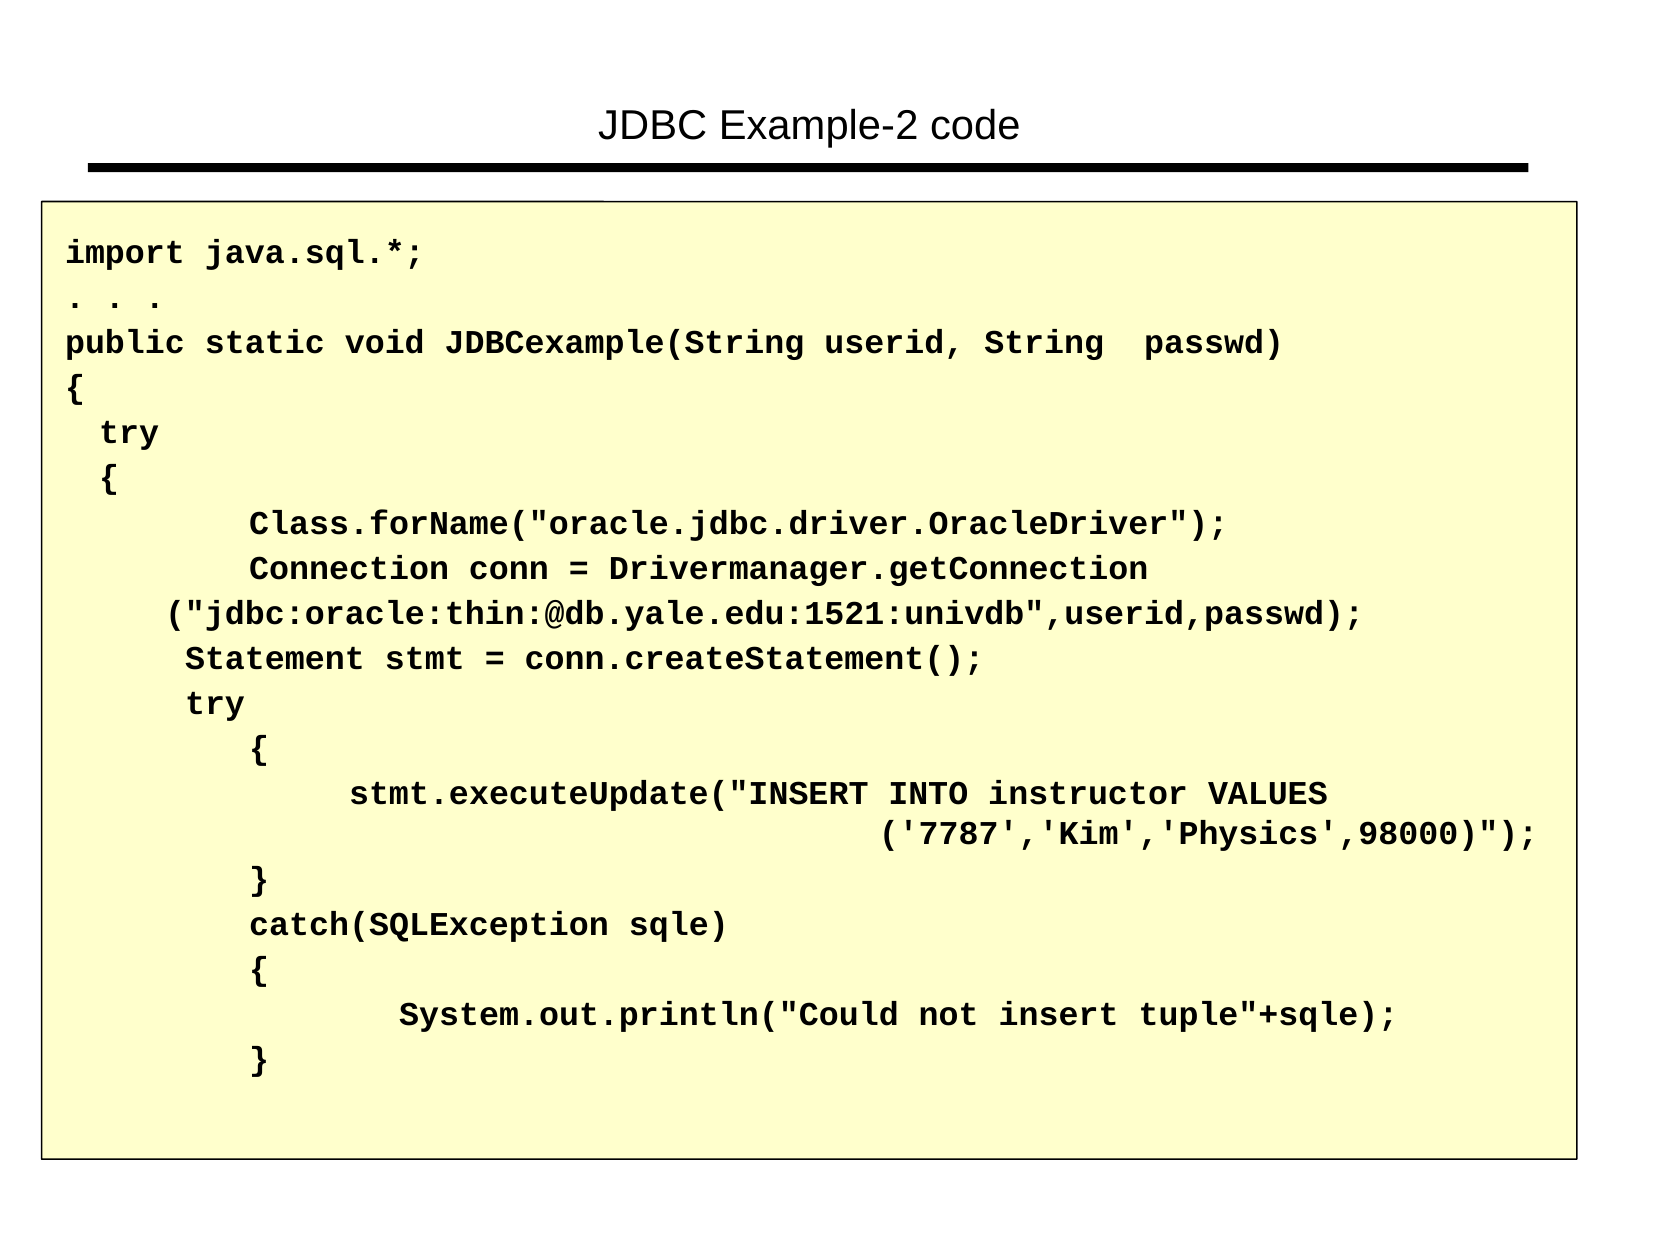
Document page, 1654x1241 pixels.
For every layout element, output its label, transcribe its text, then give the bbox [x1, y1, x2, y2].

text_box [41, 201, 1577, 1160]
text_box import java.sql.*; . . . public static void JDBCexample(String userid, String passwd) { try { Class.forName("oracle.jdbc.driver.OracleDriver"); Connection conn = Drivermanager.getConnection ("jdbc:oracle:thin:@db.yale.edu:1521:univdb",userid,passwd); Statement stmt = conn.createStatement(); try { stmt.executeUpdate("INSERT INTO instructor VALUES ('7787','Kim','Physics',98000)"); } catch(SQLException sqle) { System.out.println("Could not insert tuple"+sqle); } [65, 230, 1554, 1123]
text_box JDBC Example-2 code [451, 80, 1097, 152]
